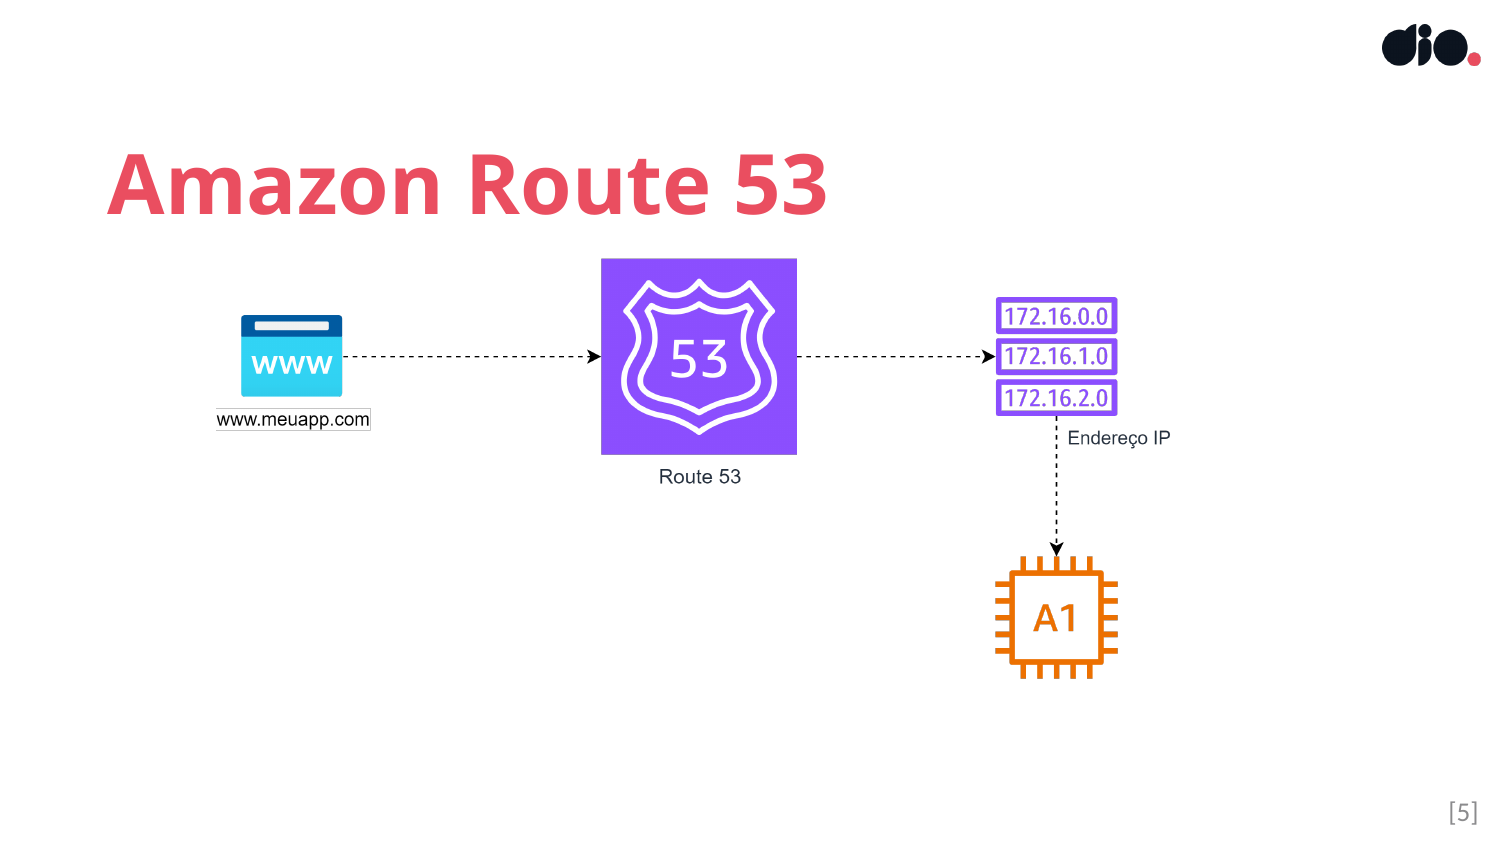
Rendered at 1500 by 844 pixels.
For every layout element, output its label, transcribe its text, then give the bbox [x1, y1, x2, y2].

picture [1382, 24, 1481, 66]
text_box Amazon Route 53 [92, 104, 1408, 243]
picture [200, 242, 1187, 695]
slide_number [5] [1403, 779, 1494, 844]
